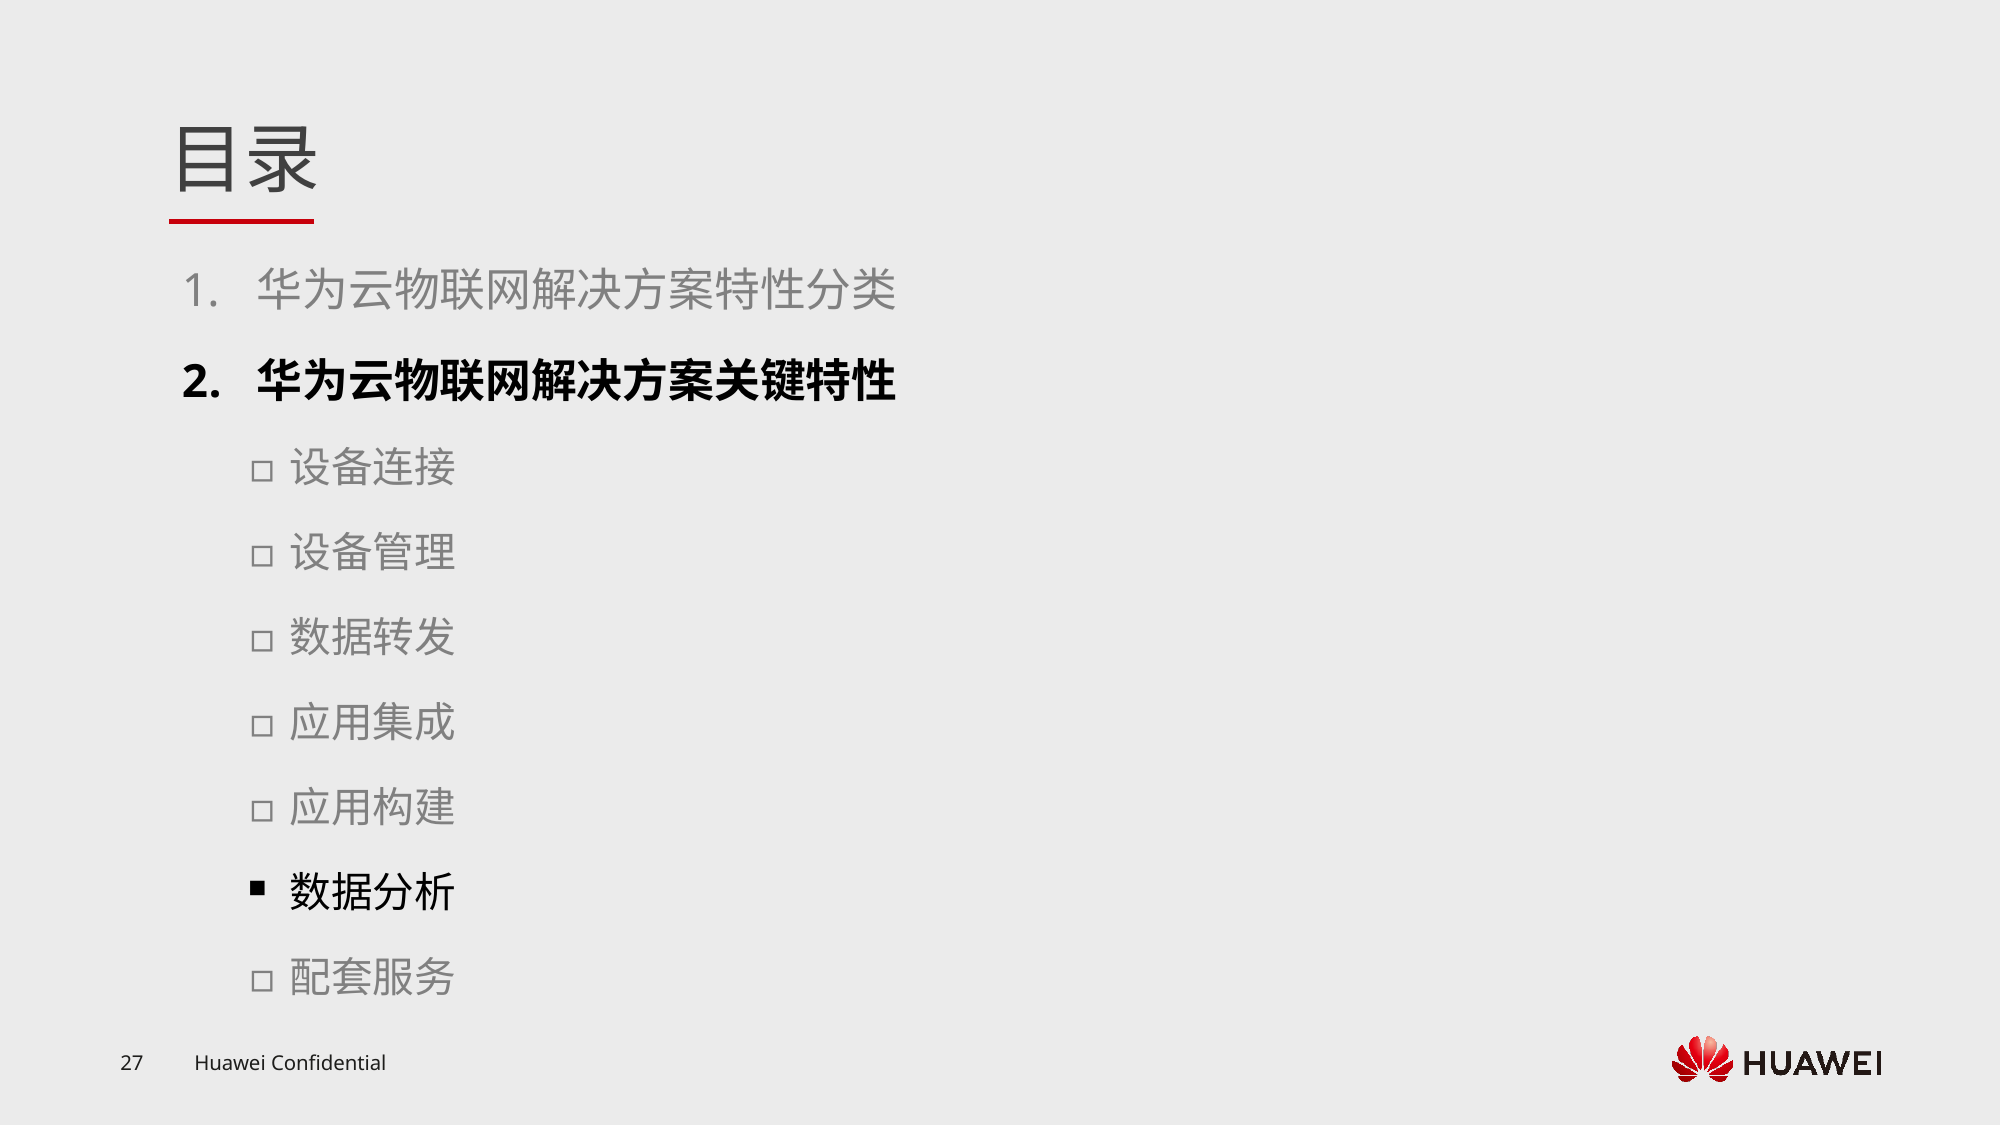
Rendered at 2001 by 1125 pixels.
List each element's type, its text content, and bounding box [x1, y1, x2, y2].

list 华为云物联网解决方案特性分类 华为云物联网解决方案关键特性 设备连接 设备管理 数据转发 应用集成 应用构建 数据分析 配套服务 [167, 231, 1833, 899]
picture [1672, 1036, 1881, 1082]
